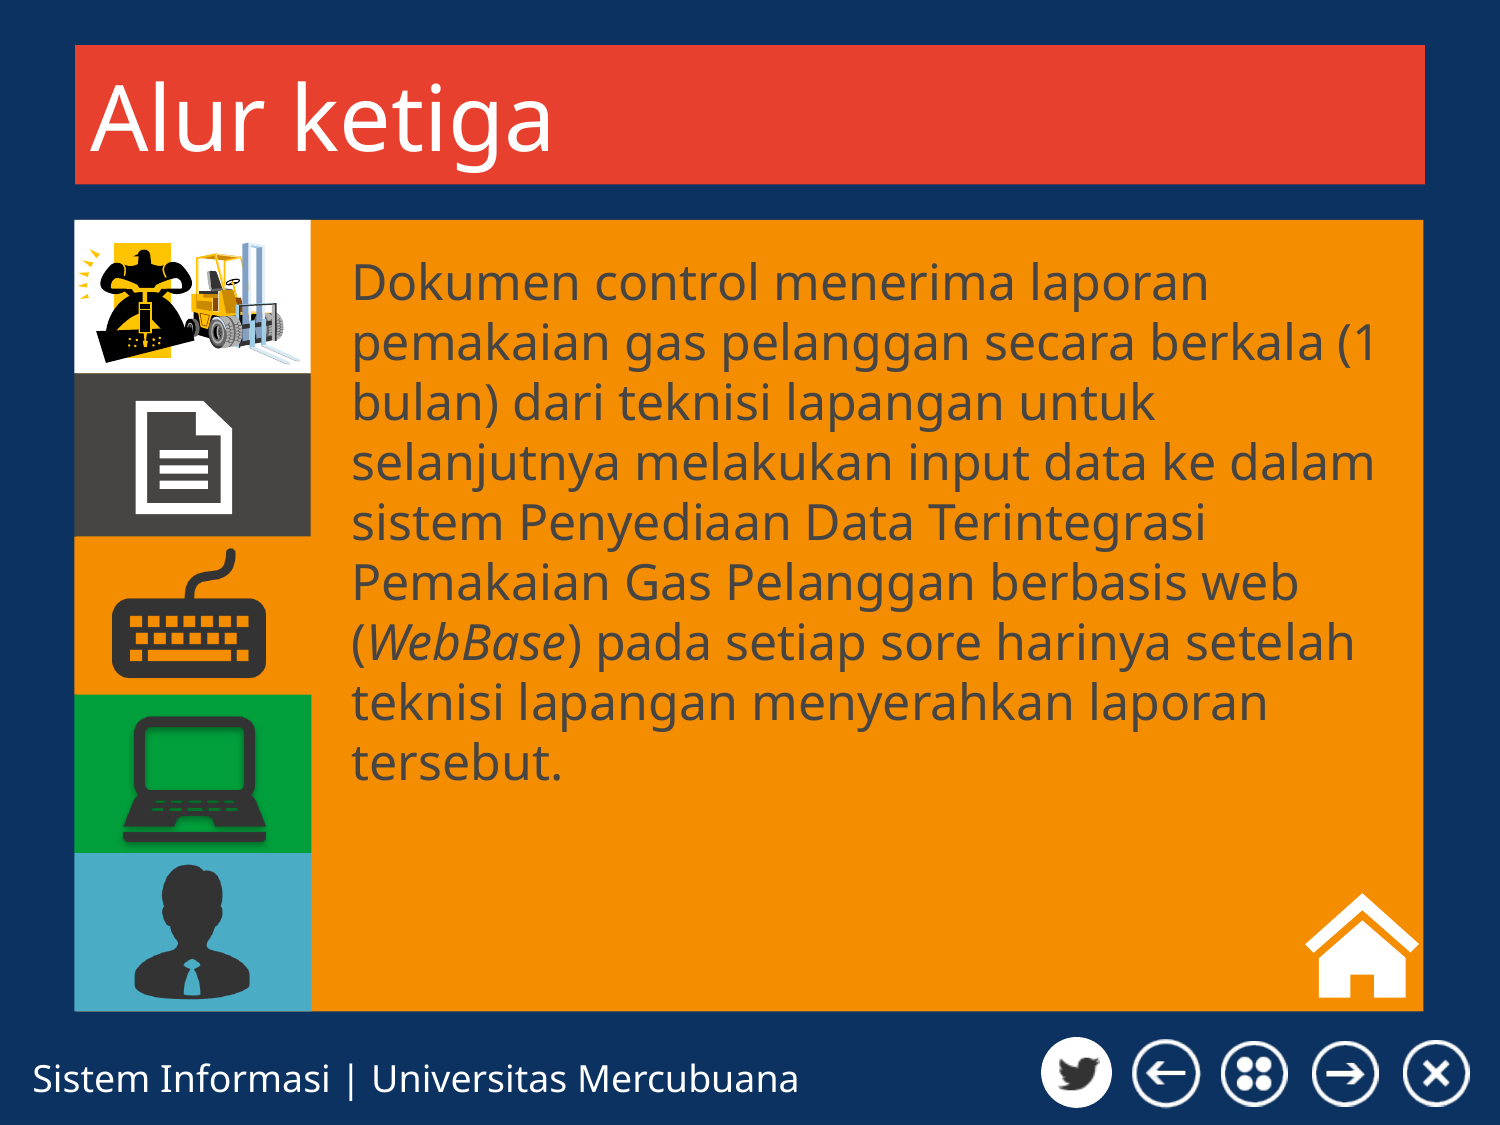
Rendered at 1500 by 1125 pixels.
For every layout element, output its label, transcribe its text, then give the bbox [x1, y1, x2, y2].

picture [1312, 1041, 1379, 1107]
picture [1403, 1040, 1470, 1107]
text_box [1305, 893, 1419, 953]
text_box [74, 852, 312, 1012]
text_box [74, 219, 311, 372]
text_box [74, 545, 311, 694]
picture [1221, 1041, 1288, 1107]
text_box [74, 694, 312, 852]
text_box [1318, 920, 1406, 998]
picture [1132, 1039, 1202, 1109]
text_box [74, 373, 311, 537]
picture [1058, 1053, 1100, 1094]
text_box [309, 218, 1425, 1013]
title Alur ketiga [75, 45, 1425, 185]
text_box Dokumen control menerima laporan pemakaian gas pelanggan secara berkala (1 bulan) dari teknisi lapangan untuk selanjutnya melakukan input data ke dalam sistem Penyediaan Data Terintegrasi Pemakaian Gas Pelanggan berbasis web (WebBase) pada setiap sore harinya setelah teknisi lapangan menyerahkan laporan tersebut. [336, 243, 1424, 799]
